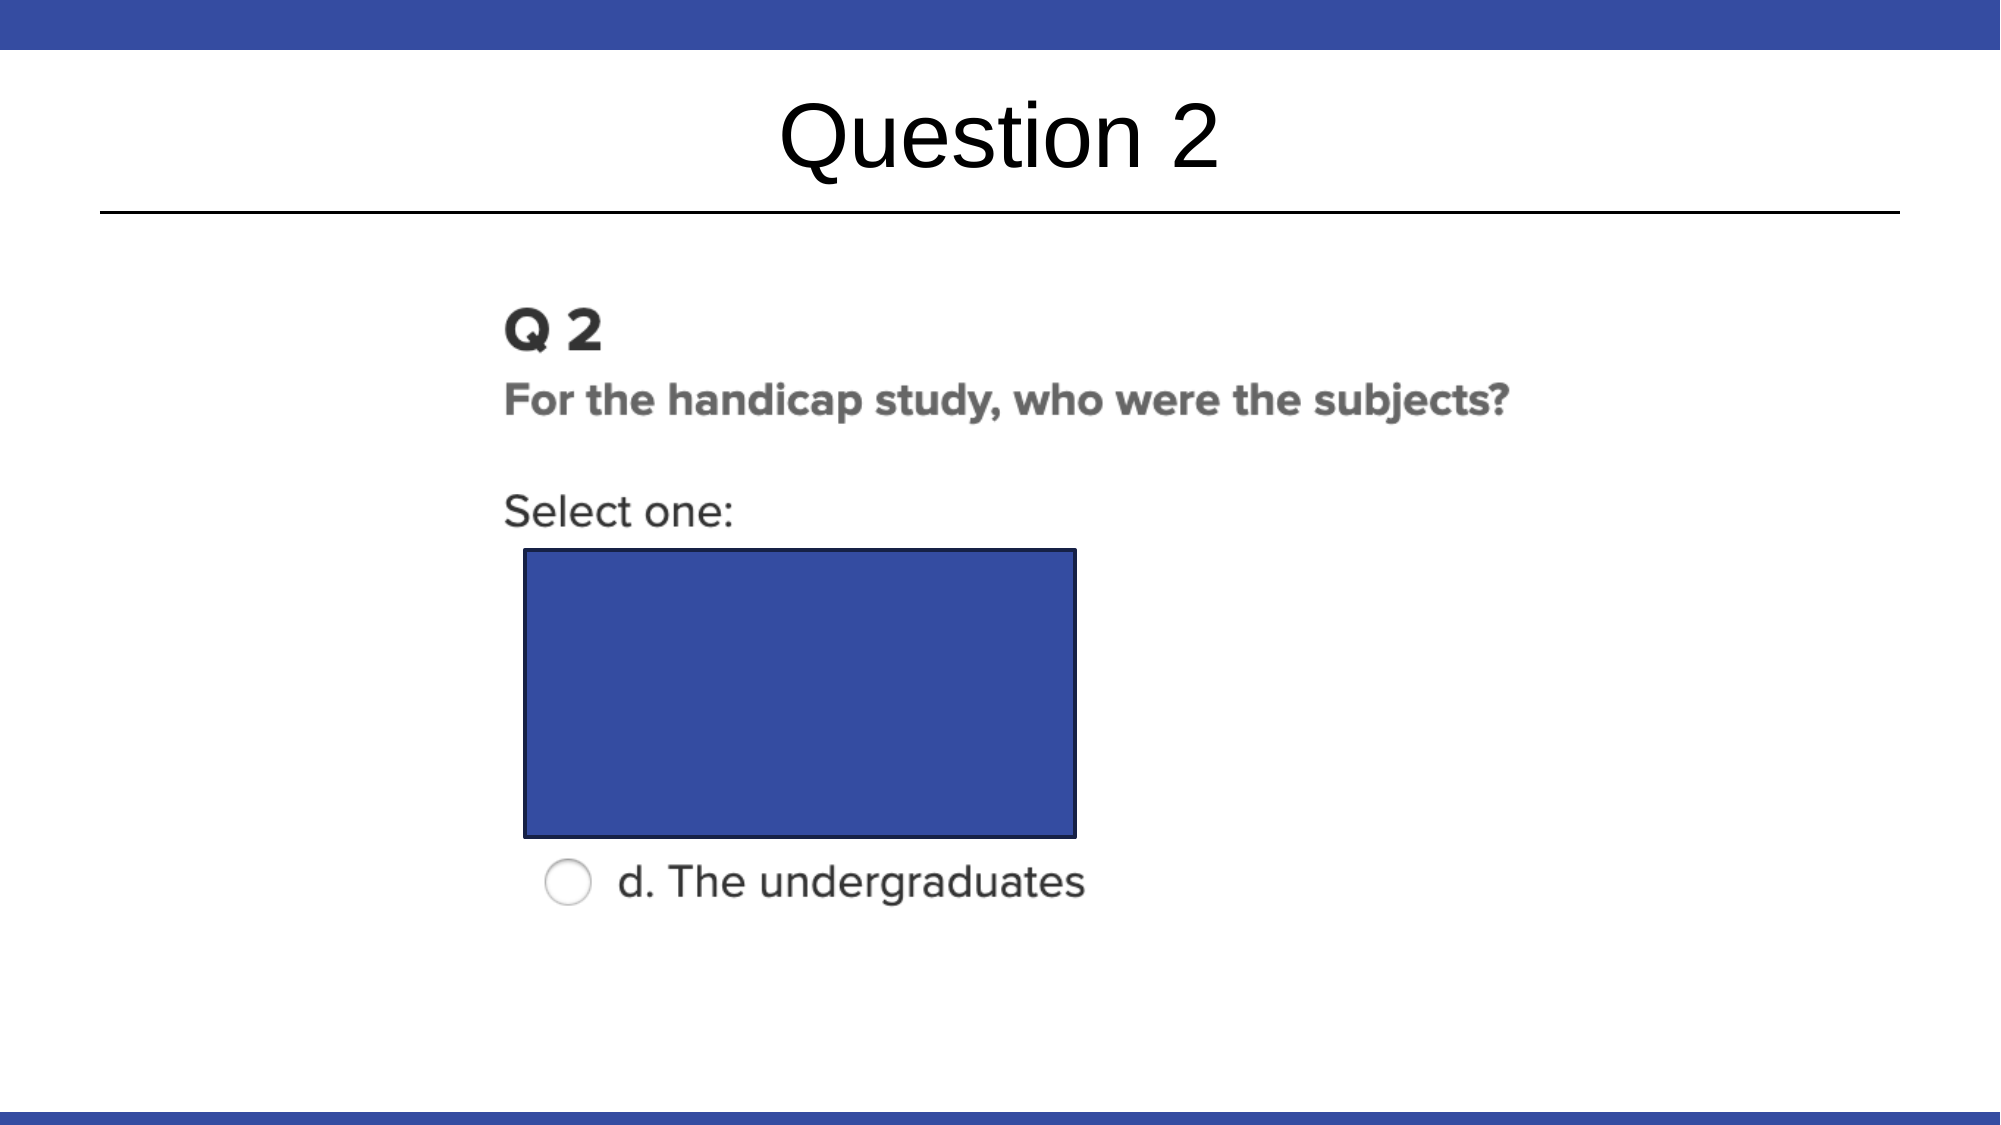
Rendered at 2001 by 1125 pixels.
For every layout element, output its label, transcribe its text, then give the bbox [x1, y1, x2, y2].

picture [448, 277, 1552, 947]
title Question 2 [99, 37, 1900, 225]
